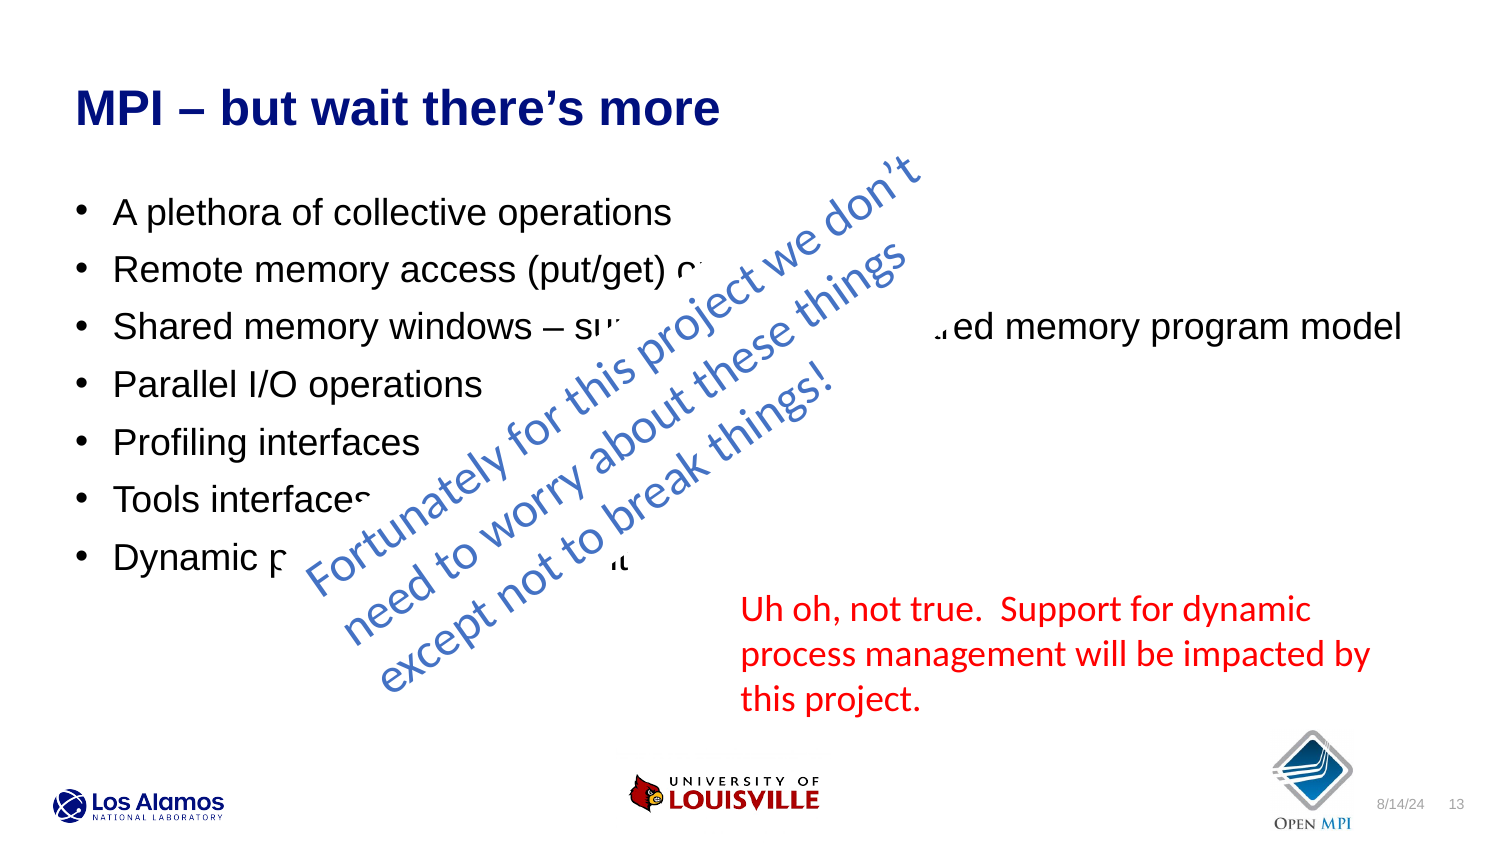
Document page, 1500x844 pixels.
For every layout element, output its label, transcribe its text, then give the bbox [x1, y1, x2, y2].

text_box Uh oh, not true. Support for dynamic process management will be impacted by this project. [725, 576, 1408, 727]
text_box Fortunately for this project we don’t need to worry about these things except not to break things! [275, 86, 1066, 721]
list A plethora of collective operations Remote memory access (put/get) operations Shared memory windows – supports a kind of shared memory program model Parallel I/O operations Profiling interfaces Tools interfaces Dynamic process management [402, 187, 1425, 712]
picture [616, 747, 831, 843]
list A plethora of collective operations Remote memory access (put/get) operations Shared memory windows – supports a kind of shared memory program model Parallel I/O operations Profiling interfaces Tools interfaces Dynamic process management [75, 187, 808, 712]
picture [53, 789, 224, 823]
list MPI – but wait there’s more [75, 75, 1425, 185]
picture [1270, 729, 1354, 831]
